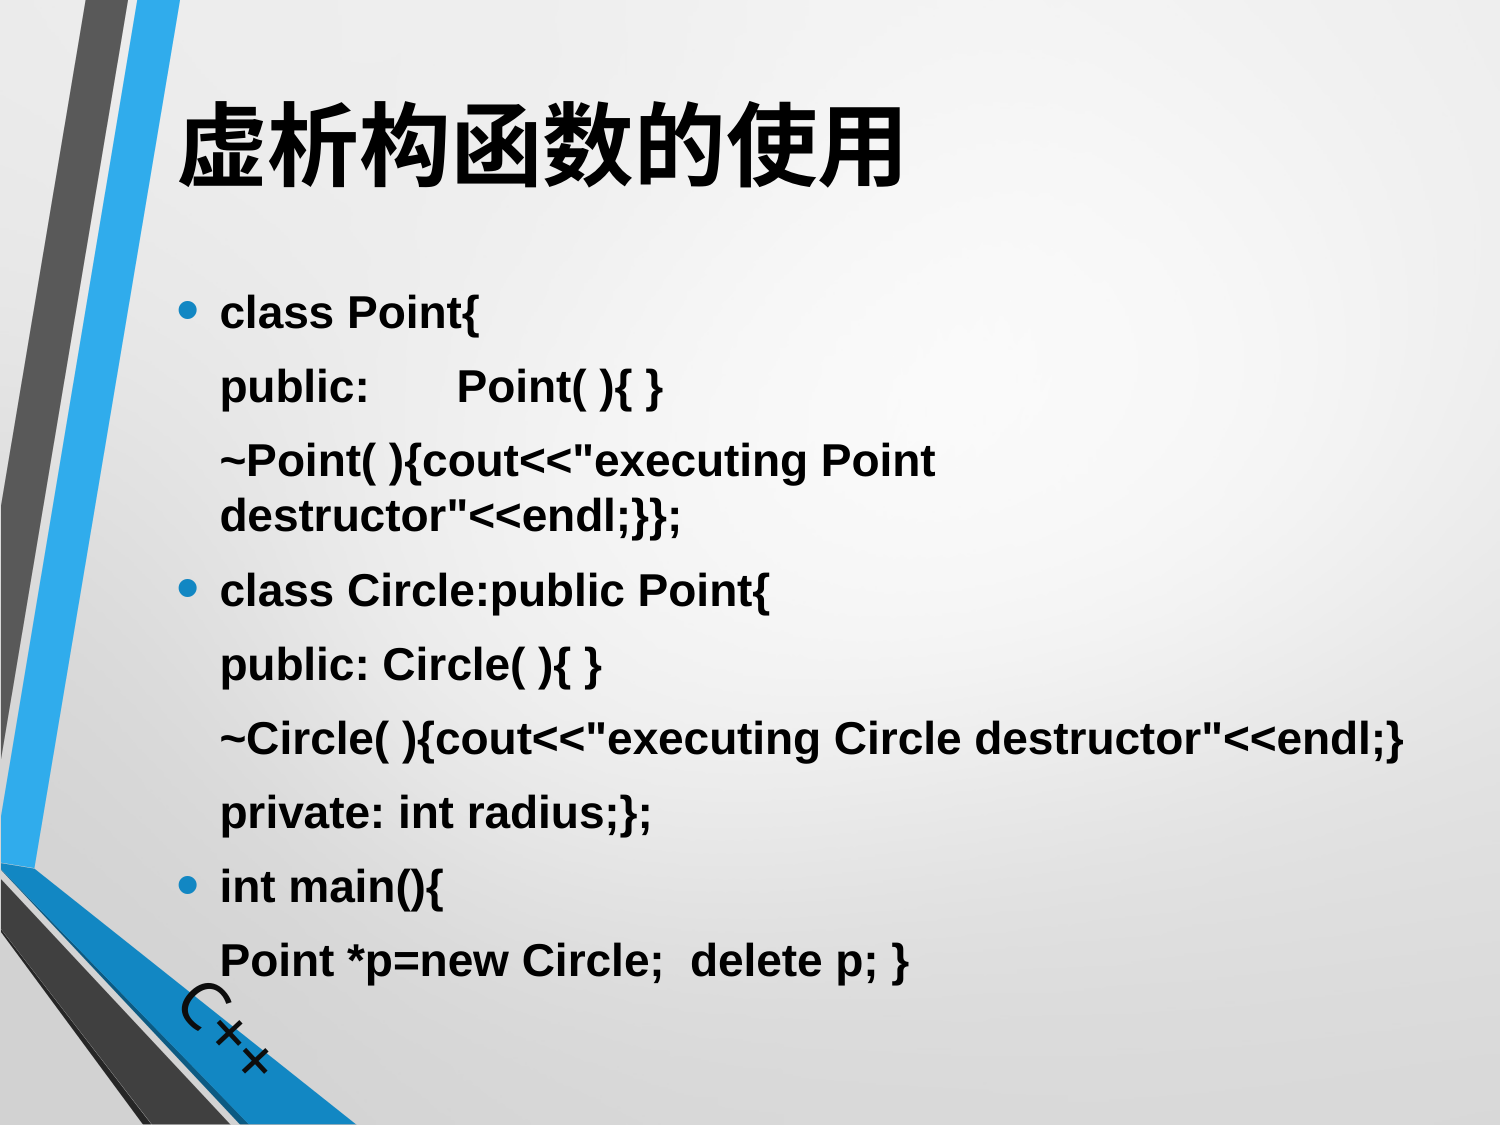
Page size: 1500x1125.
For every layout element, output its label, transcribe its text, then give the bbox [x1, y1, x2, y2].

title 虚析构函数的使用 [161, 43, 1425, 242]
list class Point{ public: Point( ){ } ~Point( ){cout<<"executing Point destructor"<<endl;}}; class Circle:public Point{ public: Circle( ){ } ~Circle( ){cout<<"executing Circle destructor"<<endl;} private: int radius;}; int main(){ Point *p=new Circle; delete p; } [161, 275, 1425, 1053]
picture [0, 0, 358, 1125]
